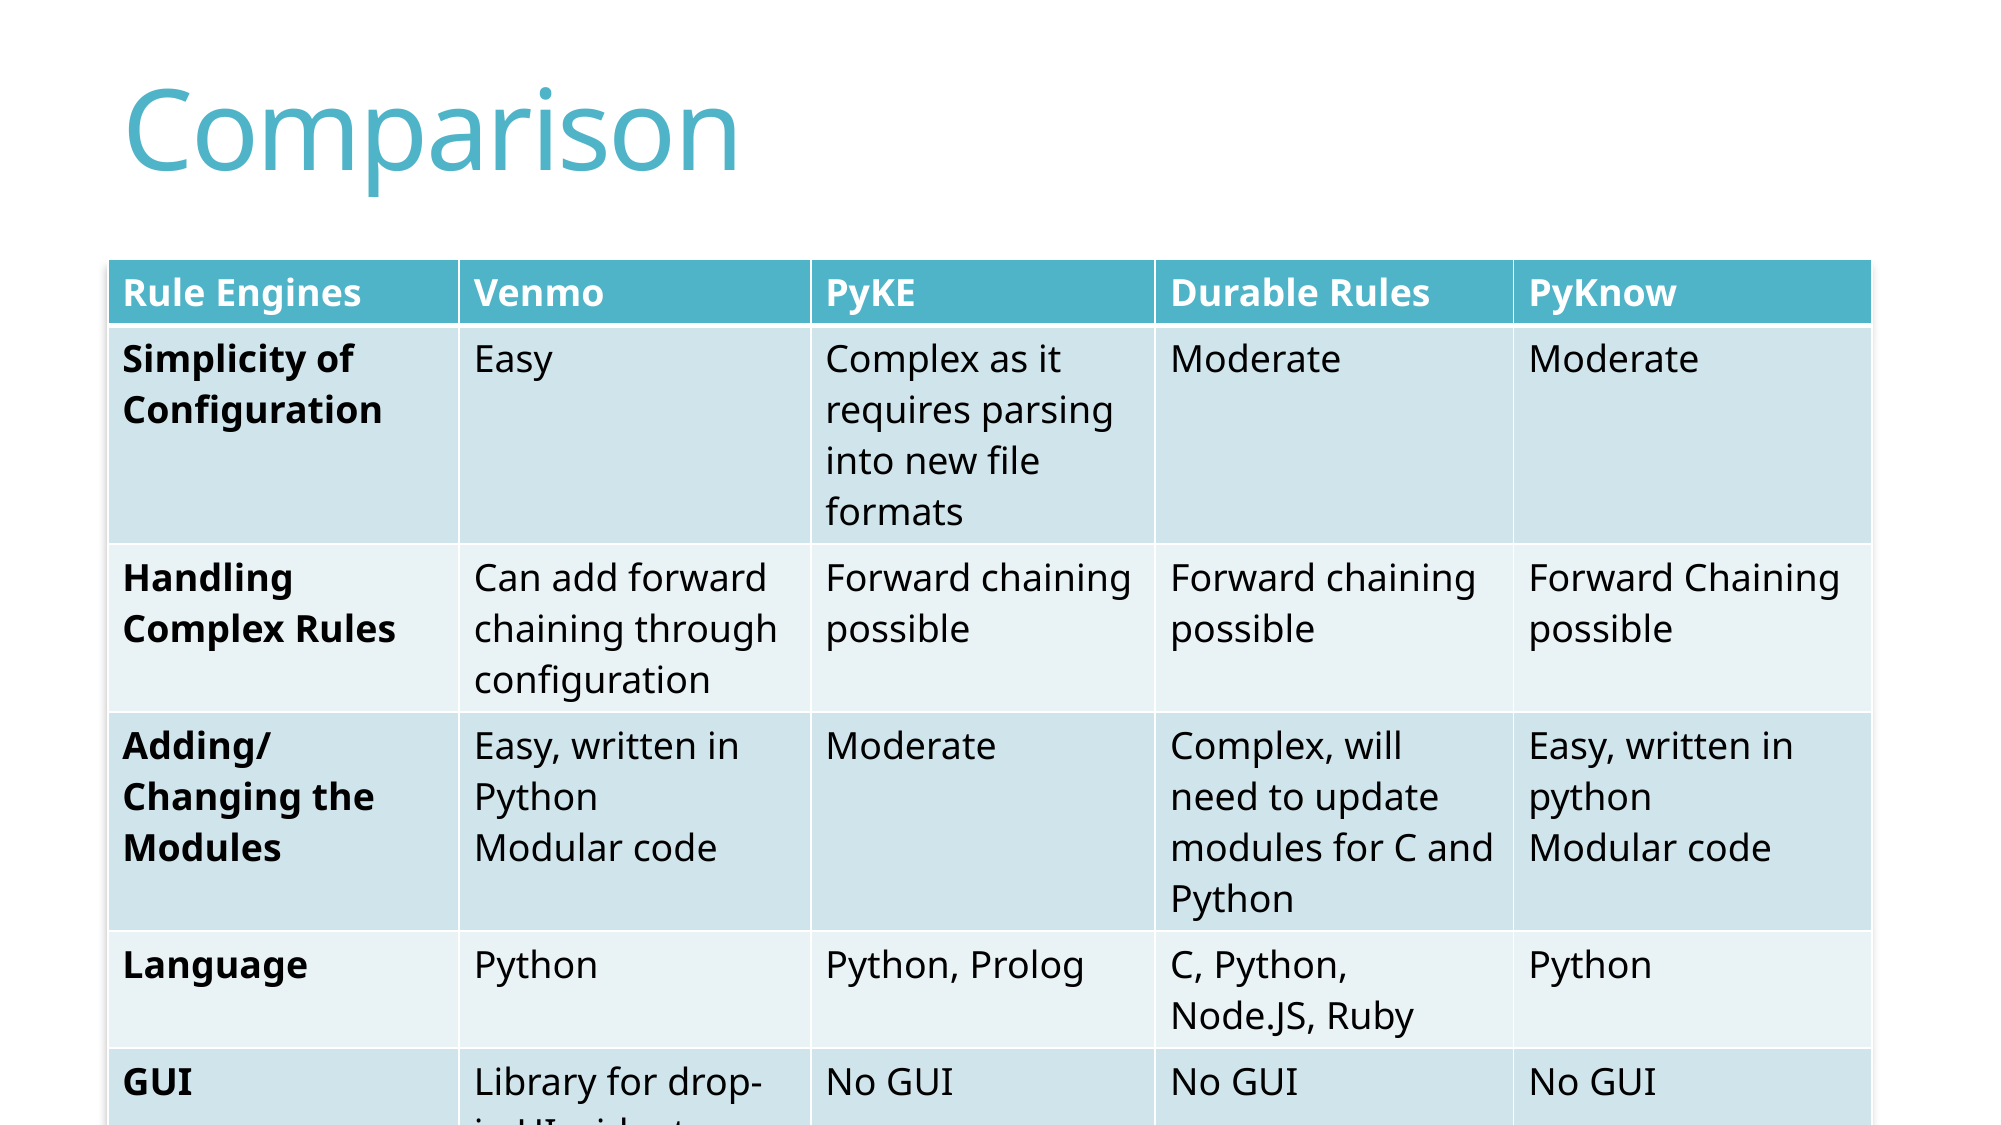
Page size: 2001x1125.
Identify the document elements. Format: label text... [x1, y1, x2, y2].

table_cell Can add forward chaining through configuration [460, 545, 810, 711]
table_cell Moderate [812, 713, 1154, 930]
table_cell Library for drop-in UI widgets available [460, 1049, 810, 1125]
title Comparison [107, 0, 1875, 266]
table_cell Simplicity of Configuration [109, 328, 458, 543]
table_cell Easy, written in python Modular code [1514, 713, 1871, 930]
table_header Venmo [460, 260, 810, 323]
table_cell Easy, written in Python Modular code [460, 713, 810, 930]
table_cell No GUI [812, 1049, 1154, 1125]
table_header PyKE [812, 260, 1154, 323]
table_cell Complex as it requires parsing into new file formats [812, 328, 1154, 543]
table_cell Adding/ Changing the Modules [109, 713, 458, 930]
table_header Rule Engines [109, 260, 458, 323]
table_cell Forward chaining possible [812, 545, 1154, 711]
table_cell Python [1514, 932, 1871, 1047]
table_cell Forward chaining possible [1156, 545, 1513, 711]
table_cell GUI [109, 1049, 458, 1125]
table_header PyKnow [1514, 260, 1871, 323]
table_cell C, Python, Node.JS, Ruby [1156, 932, 1513, 1047]
table_cell Python, Prolog [812, 932, 1154, 1047]
table_header Durable Rules [1156, 260, 1513, 323]
table_cell Python [460, 932, 810, 1047]
table_cell No GUI [1514, 1049, 1871, 1125]
table_cell Moderate [1156, 328, 1513, 543]
table_cell Complex, will need to update modules for C and Python [1156, 713, 1513, 930]
table_cell Language [109, 932, 458, 1047]
table_cell Handling Complex Rules [109, 545, 458, 711]
table_cell Forward Chaining possible [1514, 545, 1871, 711]
table_cell Moderate [1514, 328, 1871, 543]
table_cell No GUI [1156, 1049, 1513, 1125]
table_cell Easy [460, 328, 810, 543]
